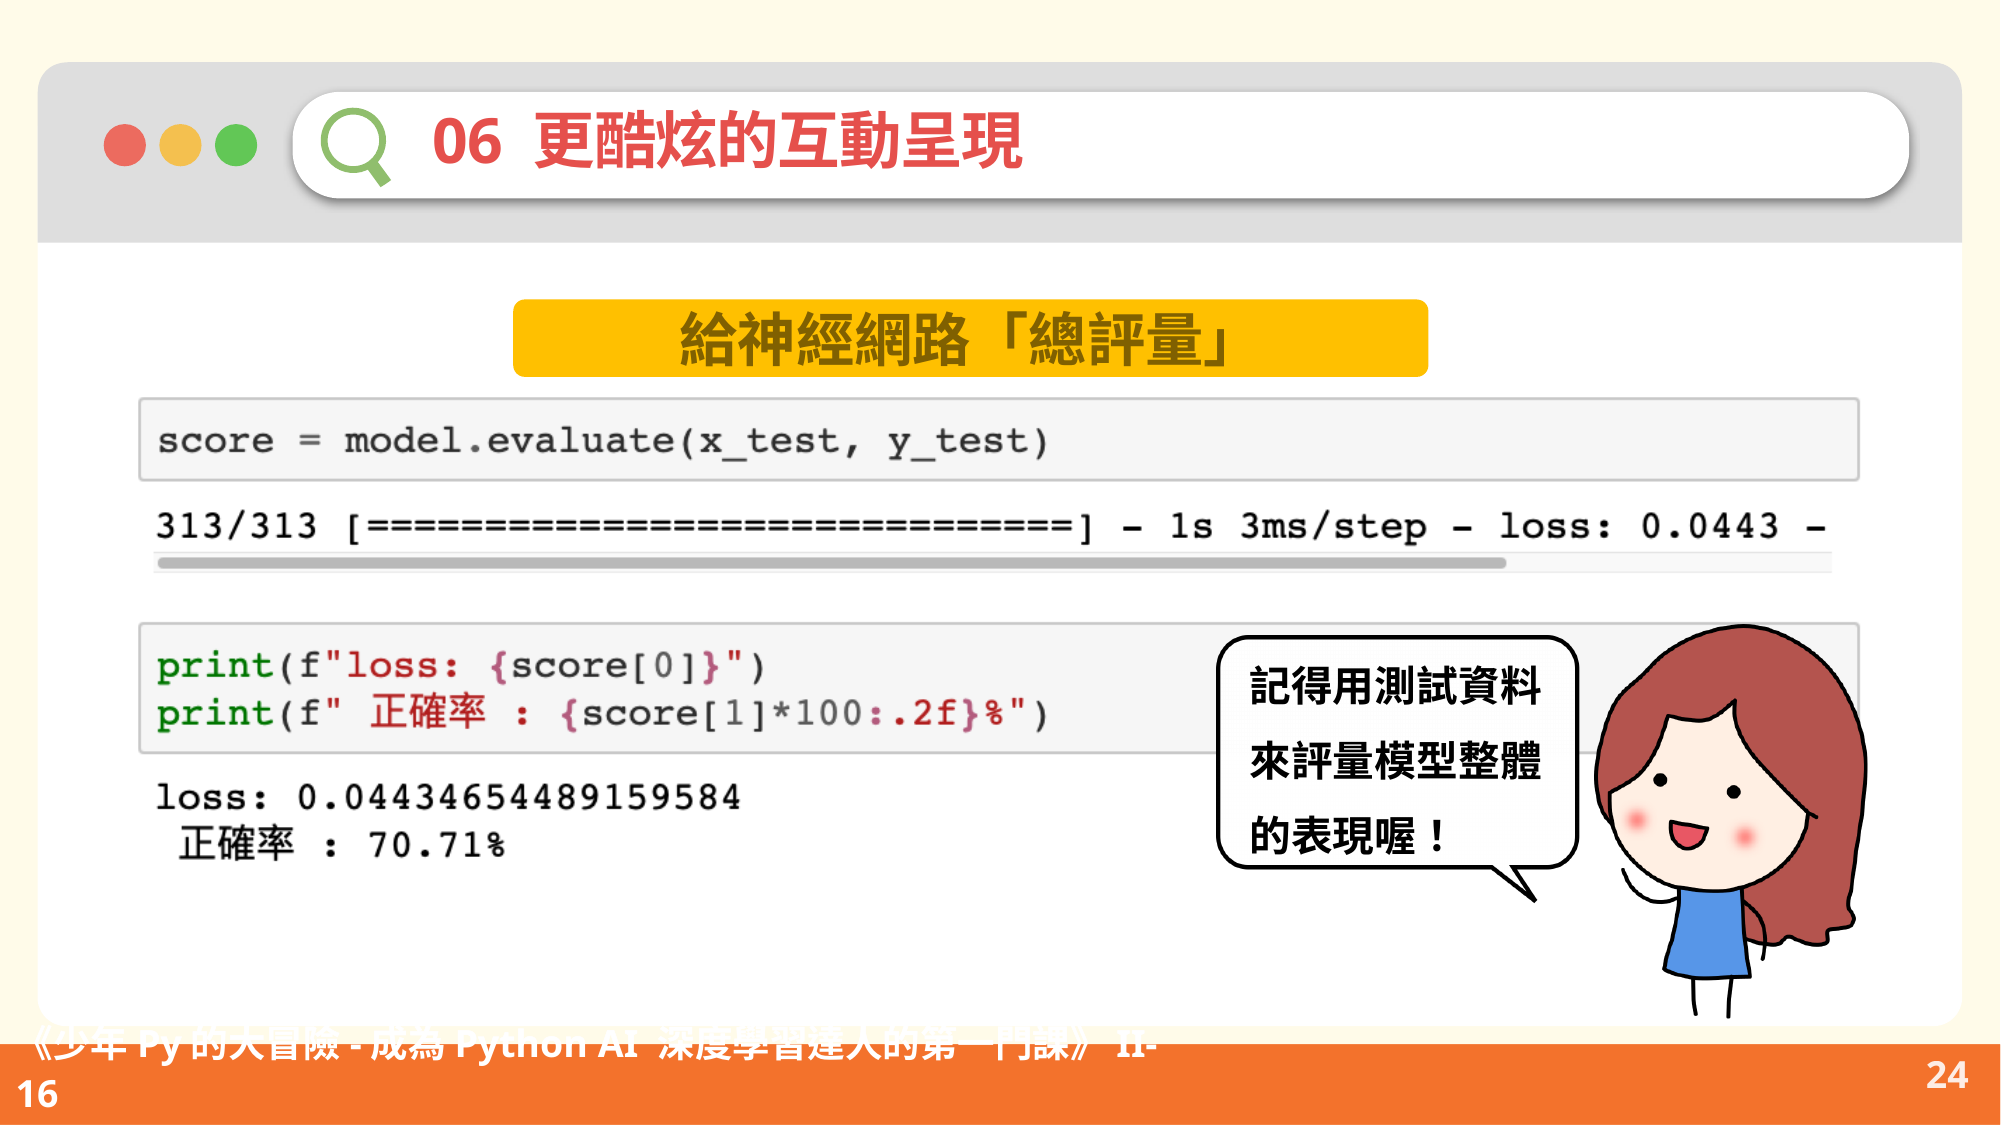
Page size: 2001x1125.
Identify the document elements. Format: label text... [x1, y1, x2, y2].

list 06 更酷炫的互動呈現 [423, 105, 1874, 185]
picture [137, 396, 1882, 1034]
slide_number 24 [1912, 1047, 1982, 1111]
text_box 給神經網路「總評量」 [513, 299, 1429, 377]
